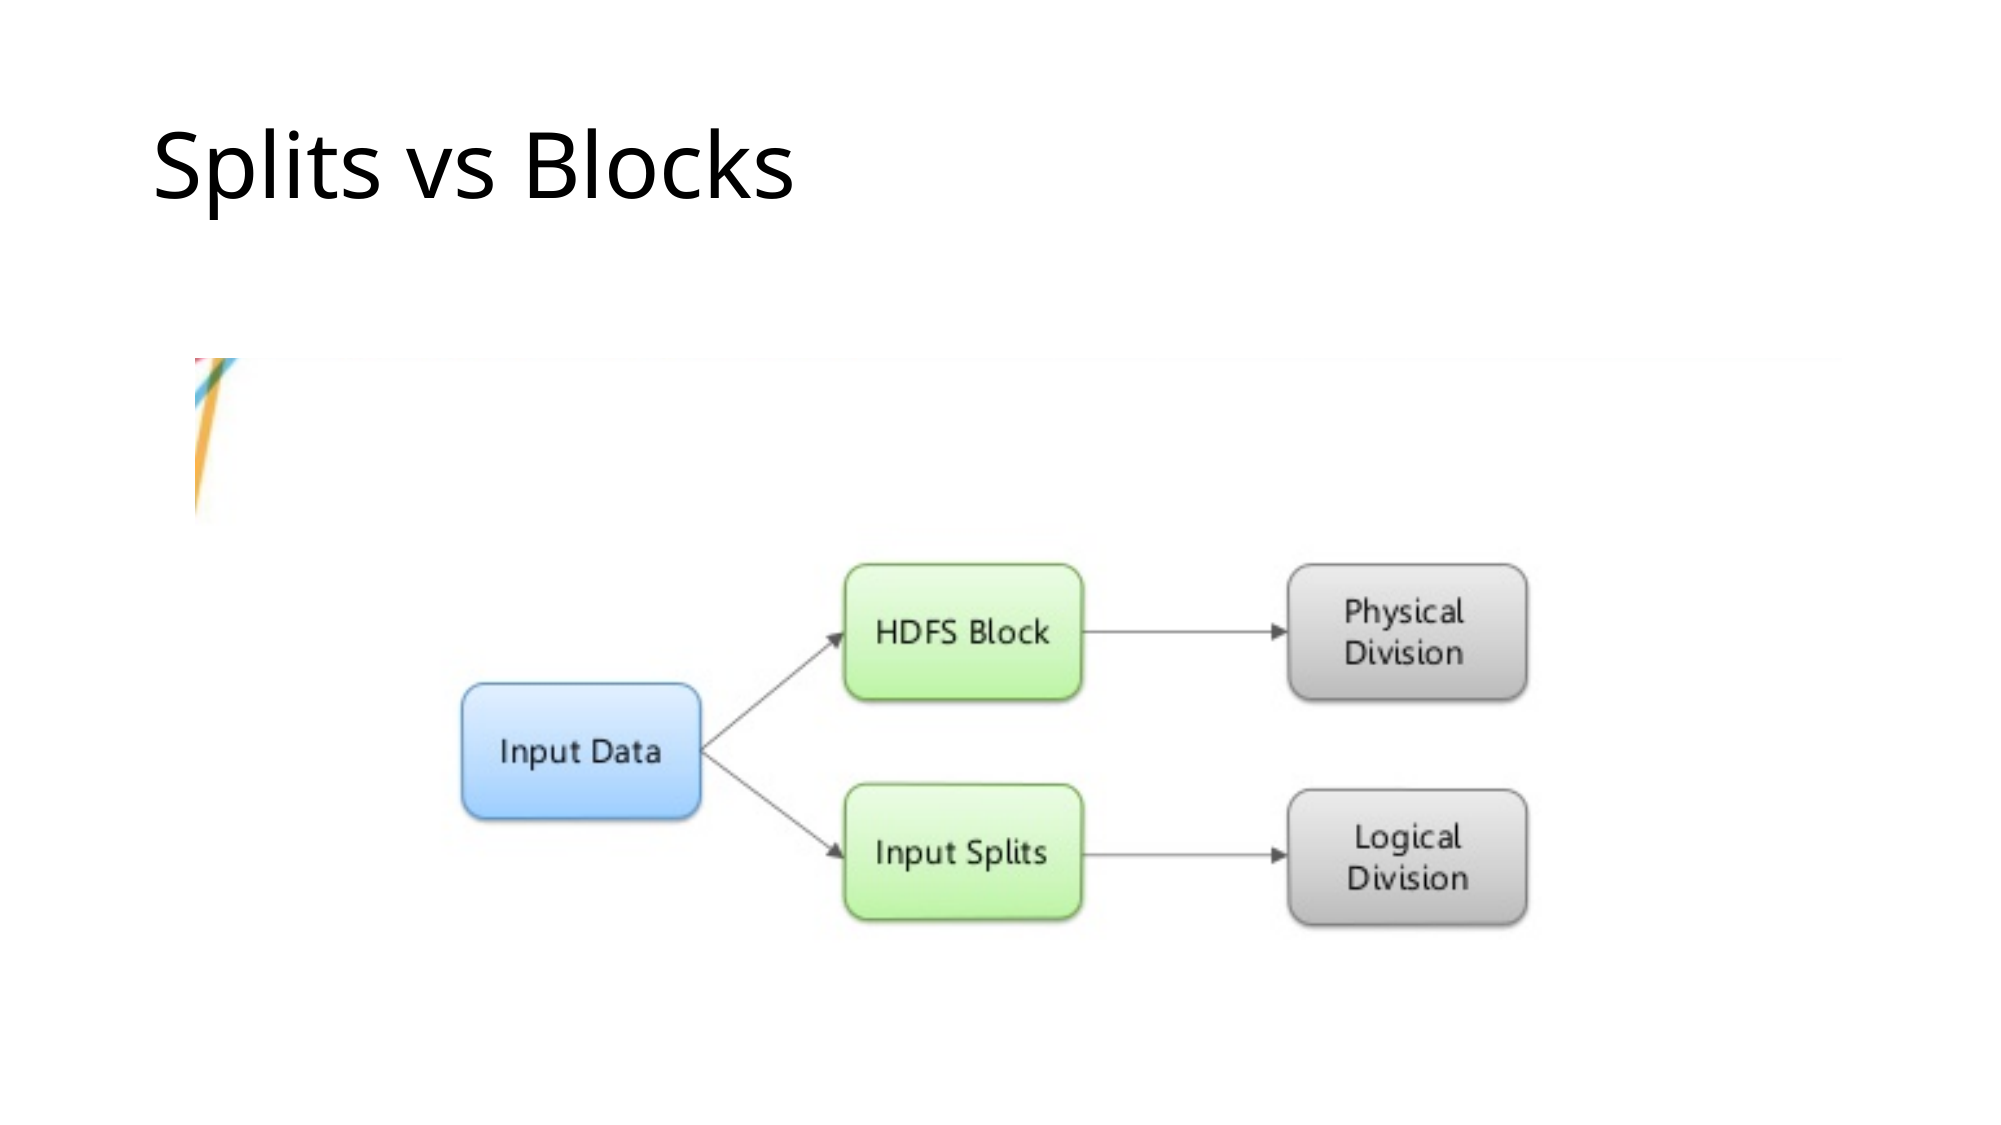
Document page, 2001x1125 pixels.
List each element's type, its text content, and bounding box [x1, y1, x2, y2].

text_box Splits vs Blocks [137, 59, 1863, 278]
picture [190, 358, 1843, 954]
